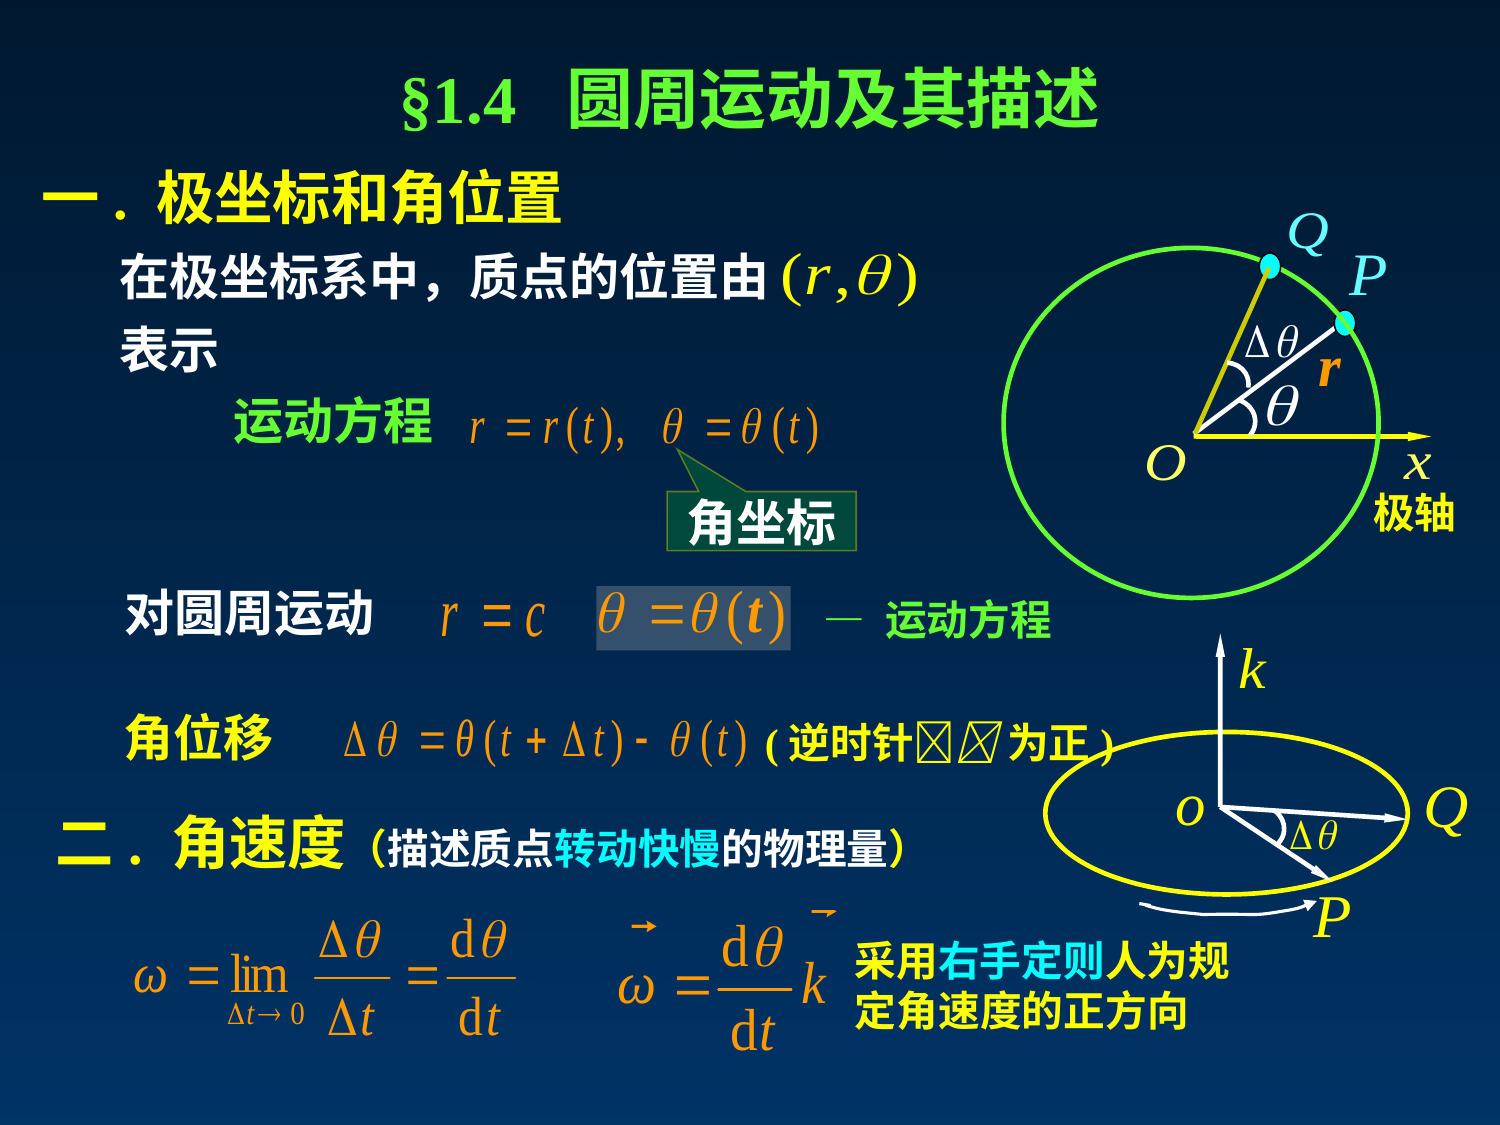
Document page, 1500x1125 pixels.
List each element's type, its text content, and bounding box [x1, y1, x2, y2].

text_box [1338, 309, 1356, 333]
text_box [461, 394, 831, 462]
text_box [430, 589, 562, 650]
text_box [1221, 731, 1408, 819]
text_box [1259, 253, 1279, 280]
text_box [1421, 779, 1471, 846]
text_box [1393, 443, 1436, 491]
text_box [126, 904, 523, 1045]
text_box 极轴 [1358, 479, 1500, 545]
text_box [1263, 378, 1302, 431]
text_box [1138, 431, 1189, 492]
text_box — 运动方程 [809, 586, 1152, 651]
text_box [1172, 792, 1209, 831]
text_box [596, 585, 791, 651]
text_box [609, 909, 841, 1060]
text_box [1045, 731, 1328, 895]
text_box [1215, 621, 1280, 700]
text_box 运动方程 [218, 387, 489, 457]
text_box 一. 极坐标和角位置 [41, 161, 1250, 232]
text_box §1.4 圆周运动及其描述 [41, 54, 1459, 139]
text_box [1237, 313, 1322, 368]
text_box 角坐标 [667, 470, 857, 551]
text_box 二. 角速度（描述质点转动快慢的物理量） [41, 798, 975, 884]
text_box 采用右手定则人为规定角速度的正方向 [845, 927, 1264, 1043]
text_box [1139, 901, 1302, 915]
text_box [1224, 362, 1249, 388]
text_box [1307, 892, 1355, 941]
text_box 角位移 [123, 706, 338, 767]
text_box r [1353, 321, 1357, 339]
text_box [1320, 817, 1408, 880]
text_box [1311, 868, 1333, 882]
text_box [1344, 250, 1391, 299]
text_box [1259, 810, 1278, 843]
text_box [336, 708, 759, 776]
text_box (逆时针 为正) [760, 708, 1176, 774]
text_box [1003, 247, 1379, 598]
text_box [1282, 810, 1358, 859]
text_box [1279, 200, 1331, 268]
text_box [1362, 813, 1408, 823]
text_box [119, 239, 931, 380]
text_box [1379, 432, 1432, 441]
text_box 对圆周运动 [109, 574, 748, 650]
